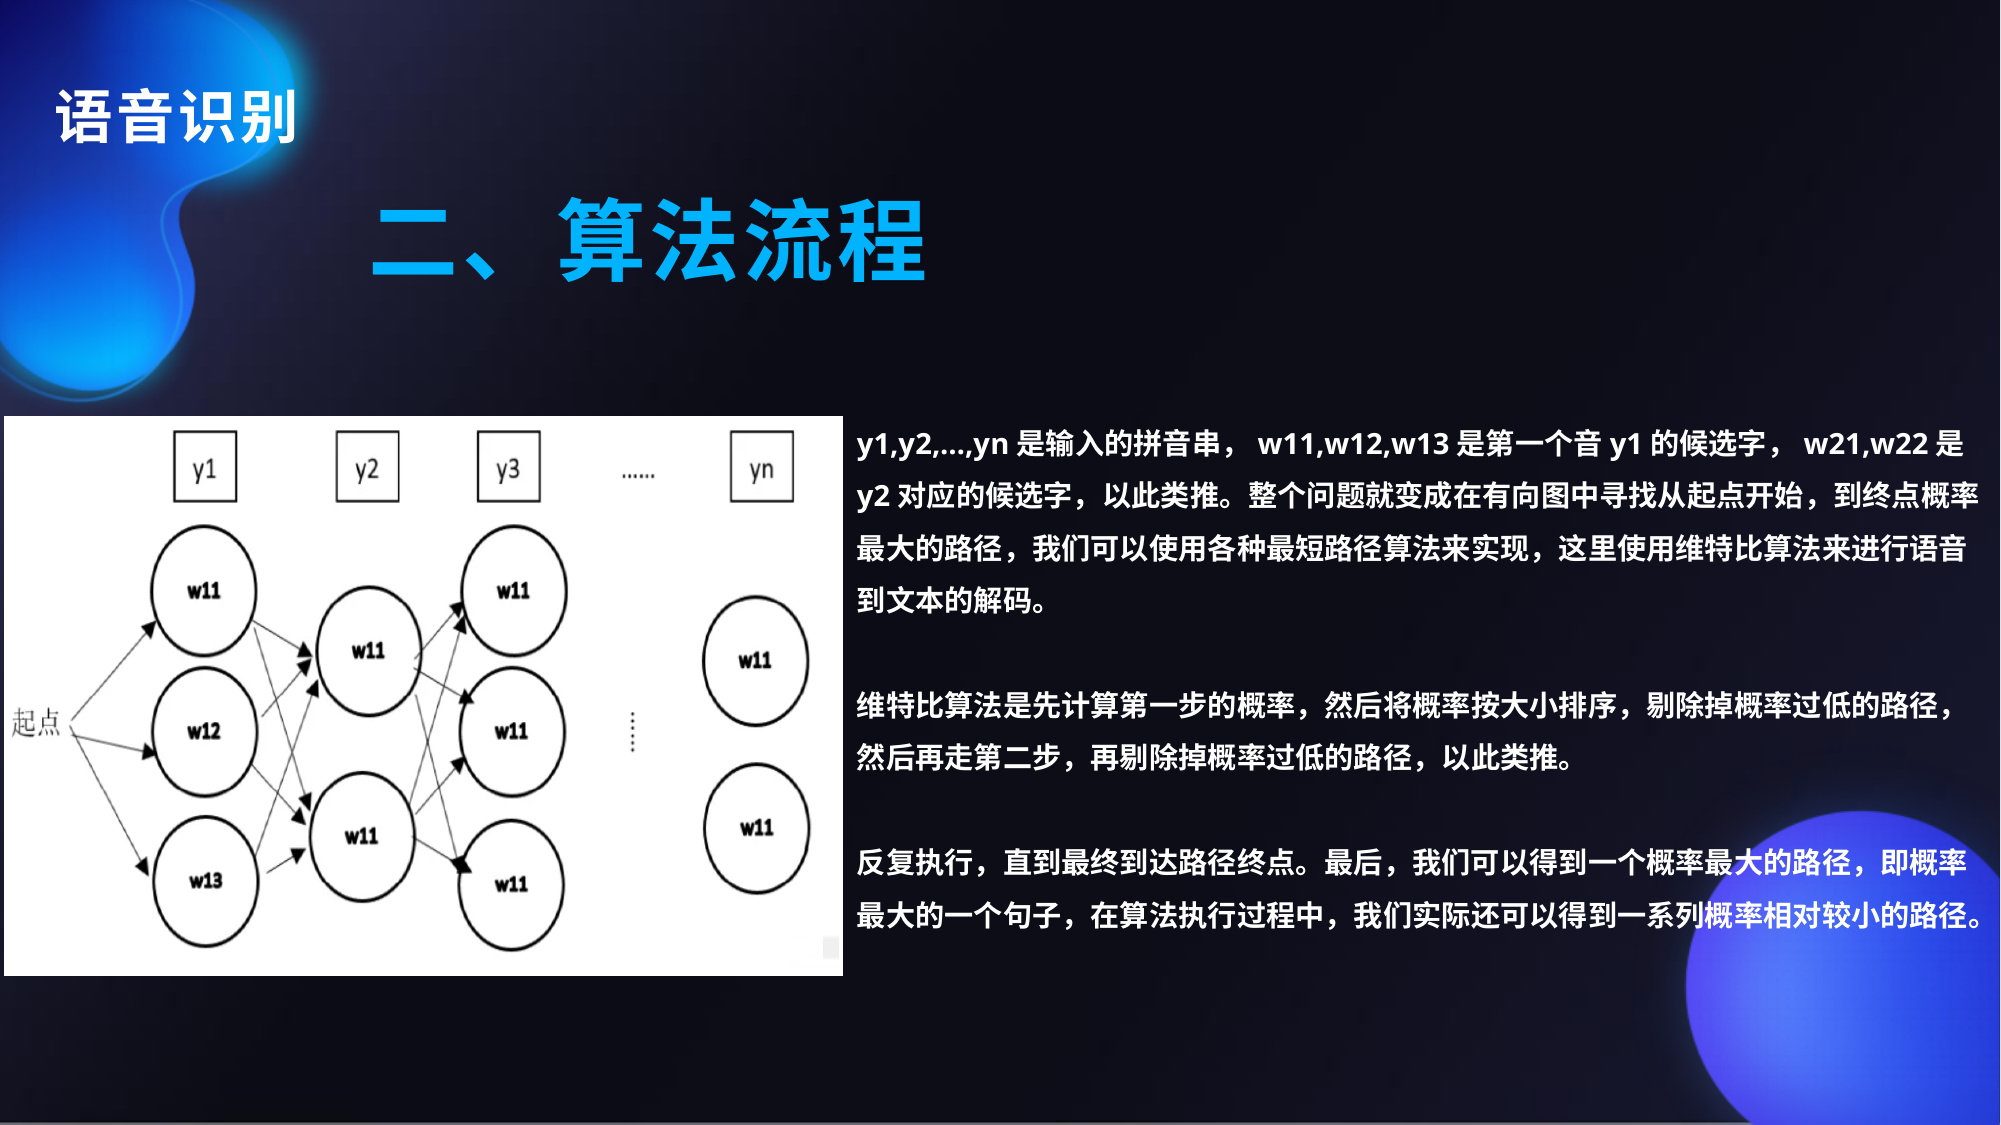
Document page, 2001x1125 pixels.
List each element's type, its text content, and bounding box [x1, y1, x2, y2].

text_box y1,y2,…,yn是输入的拼音串，w11,w12,w13是第一个音y1的候选字，w21,w22是y2对应的候选字，以此类推。整个问题就变成在有向图中寻找从起点开始，到终点概率最大的路径，我们可以使用各种最短路径算法来实现，这里使用维特比算法来进行语音到文本的解码。 维特比算法是先计算第一步的概率，然后将概率按大小排序，剔除掉概率过低的路径，然后再走第二步，再剔除掉概率过低的路径，以此类推。 反复执行，直到最终到达路径终点。最后，我们可以得到一个概率最大的路径，即概率最大的一个句子，在算法执行过程中，我们实际还可以得到一系列概率相对较小的路径。 [842, 400, 1996, 940]
text_box 语音识别 [39, 79, 340, 159]
picture [0, 0, 2001, 1125]
text_box 二、算法流程 [353, 188, 1331, 302]
